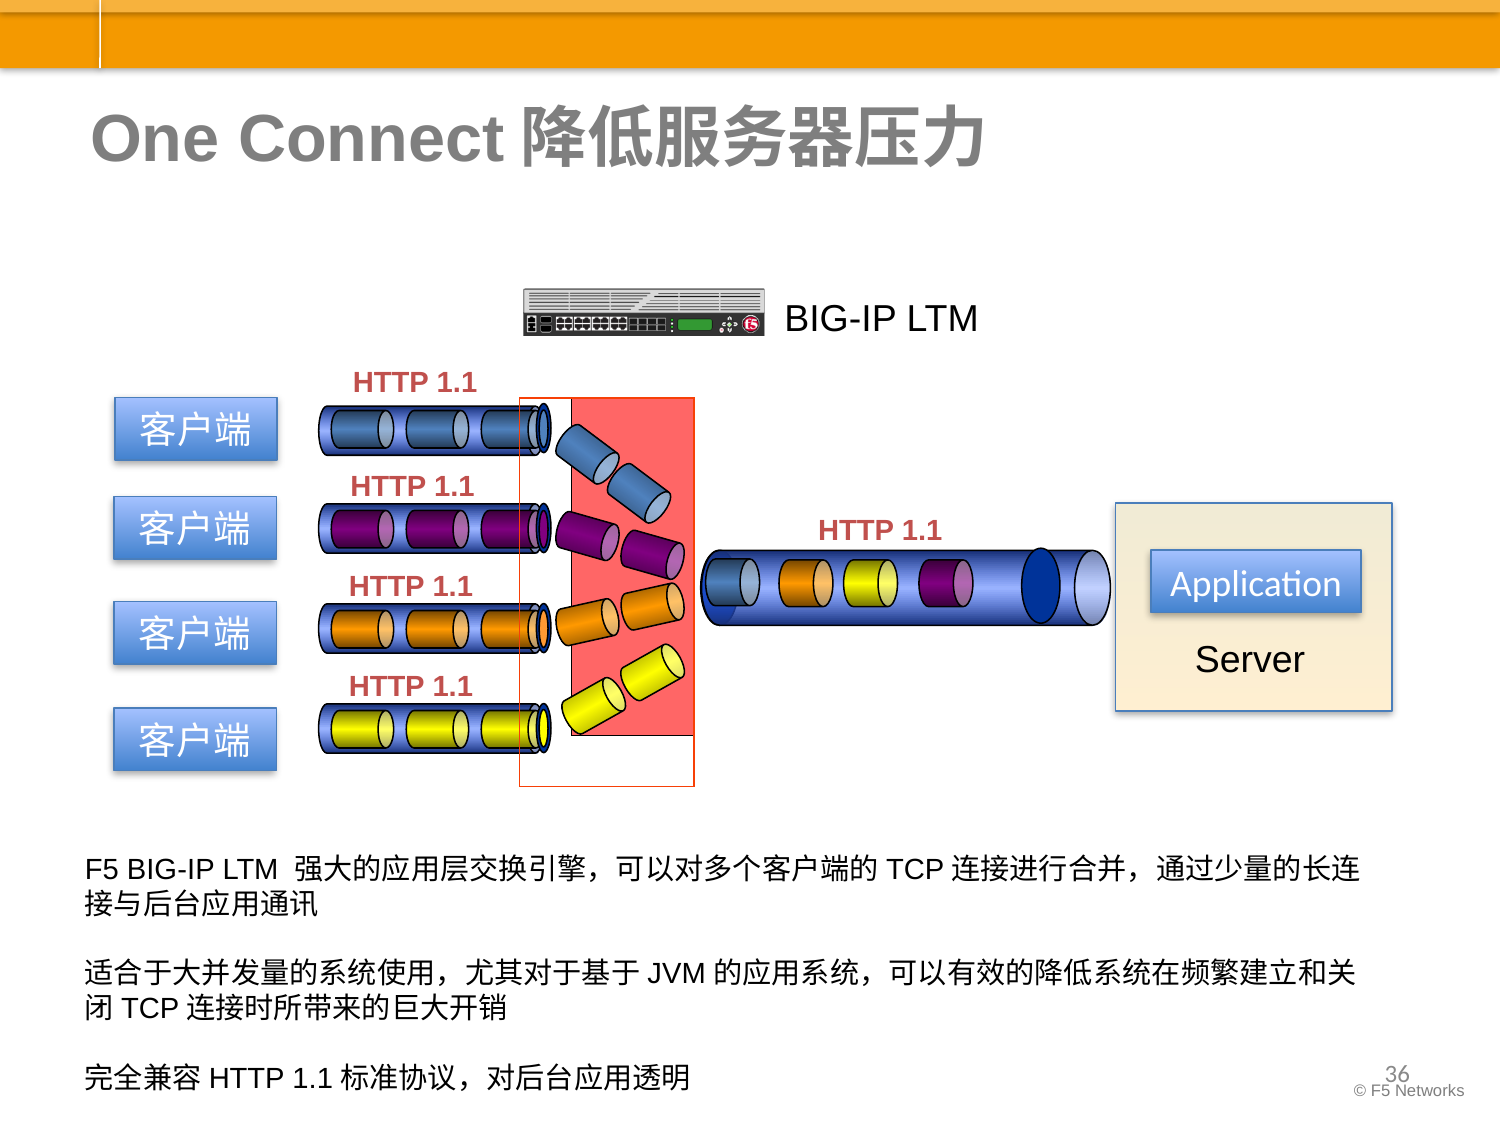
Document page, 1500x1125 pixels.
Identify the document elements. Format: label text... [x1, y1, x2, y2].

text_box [519, 397, 695, 787]
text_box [536, 503, 552, 753]
title One Connect降低服务器压力 [74, 87, 1426, 221]
text_box 客户端 [113, 601, 277, 665]
text_box 客户端 [114, 397, 278, 461]
text_box Application [1150, 549, 1362, 613]
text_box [555, 516, 685, 725]
text_box [1021, 548, 1060, 624]
text_box 客户端 [113, 496, 277, 560]
text_box HTTP 1.1 [803, 503, 958, 554]
text_box HTTP 1.1 [338, 356, 493, 406]
text_box [1115, 502, 1393, 712]
text_box BIG-IP LTM [769, 286, 995, 347]
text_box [330, 410, 514, 449]
picture [522, 288, 765, 337]
text_box 客户端 [113, 707, 277, 771]
text_box HTTP 1.1 [335, 460, 490, 502]
text_box Server [1180, 627, 1321, 688]
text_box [318, 503, 514, 754]
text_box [705, 558, 973, 607]
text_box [555, 435, 671, 513]
text_box [706, 550, 1111, 626]
slide_number 36 [1397, 1042, 1425, 1103]
text_box F5 BIG-IP LTM 强大的应用层交换引擎，可以对多个客户端的TCP连接进行合并，通过少量的长连接与后台应用通讯 适合于大并发量的系统使用，尤其对于基于JVM的应用系统，可以有效的降低系统在频繁建立和关闭TCP连接时所带来的巨大开销 完全兼容HTTP 1.1标准协议，对后台应用透明 [70, 842, 1397, 1103]
text_box [318, 406, 513, 456]
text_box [330, 610, 514, 649]
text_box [330, 510, 514, 549]
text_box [330, 710, 514, 749]
